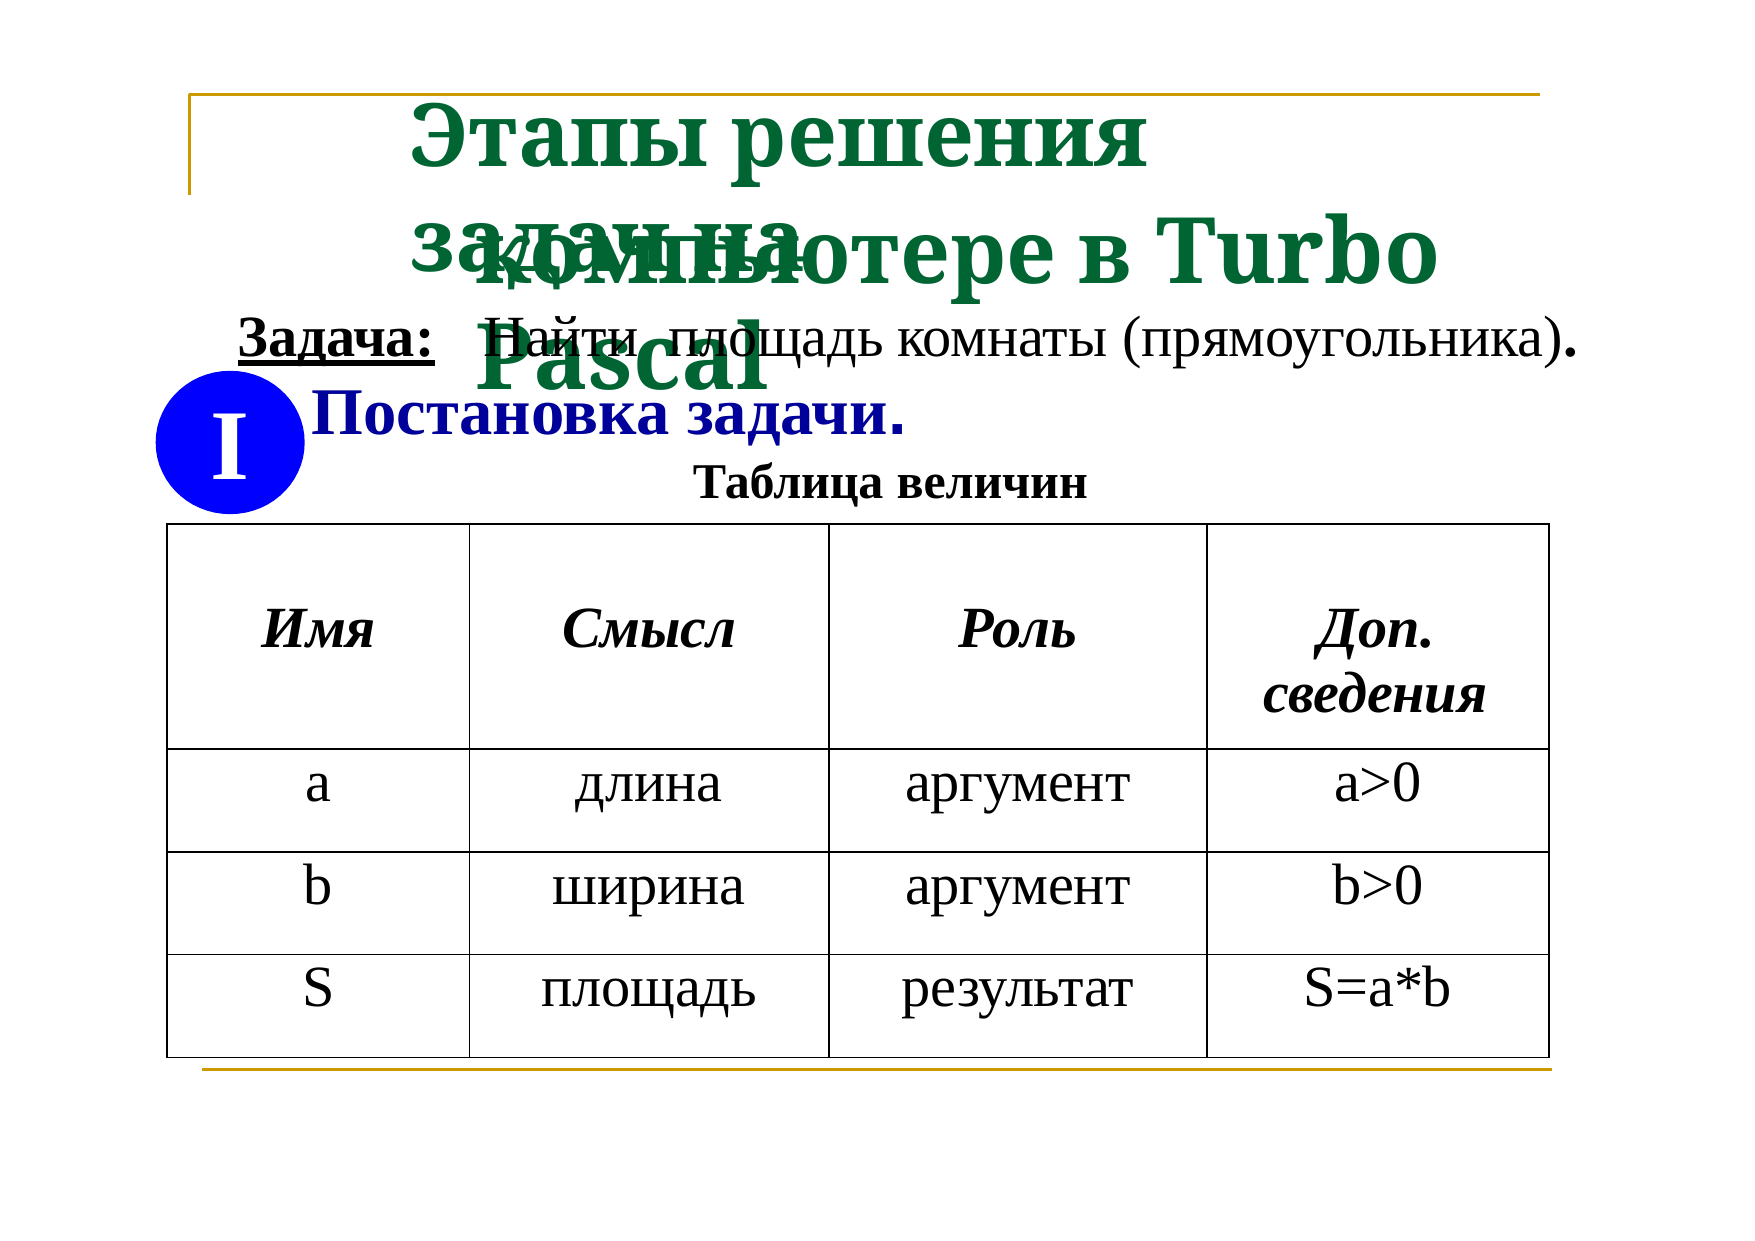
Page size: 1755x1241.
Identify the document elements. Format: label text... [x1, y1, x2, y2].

table_header Доп. сведения [1208, 525, 1548, 748]
table_cell ширина [470, 853, 828, 954]
table_cell a>0 [1208, 750, 1548, 851]
table_cell аргумент [830, 853, 1206, 954]
text_box Этапы решения задач на [407, 78, 1388, 289]
text_box Таблица величин [690, 448, 1096, 509]
table_cell b [168, 853, 469, 954]
table_cell S=a*b [1208, 955, 1548, 1057]
table_cell длина [470, 750, 828, 851]
table_cell S [168, 955, 469, 1057]
table_cell площадь [470, 955, 828, 1057]
title компьютере в Turbo Pascal [473, 195, 1590, 301]
table_header Роль [830, 525, 1206, 748]
table_cell результат [830, 955, 1206, 1057]
table_cell a [168, 750, 469, 851]
table_header Смысл [470, 525, 828, 748]
text_box Задача: Найти площадь комнаты (прямоугольника). Постановка задачи. [235, 301, 1593, 448]
table_cell аргумент [830, 750, 1206, 851]
table_cell b>0 [1208, 853, 1548, 954]
text_box [156, 371, 304, 514]
text_box I [208, 379, 252, 500]
table_header Имя [168, 525, 469, 748]
